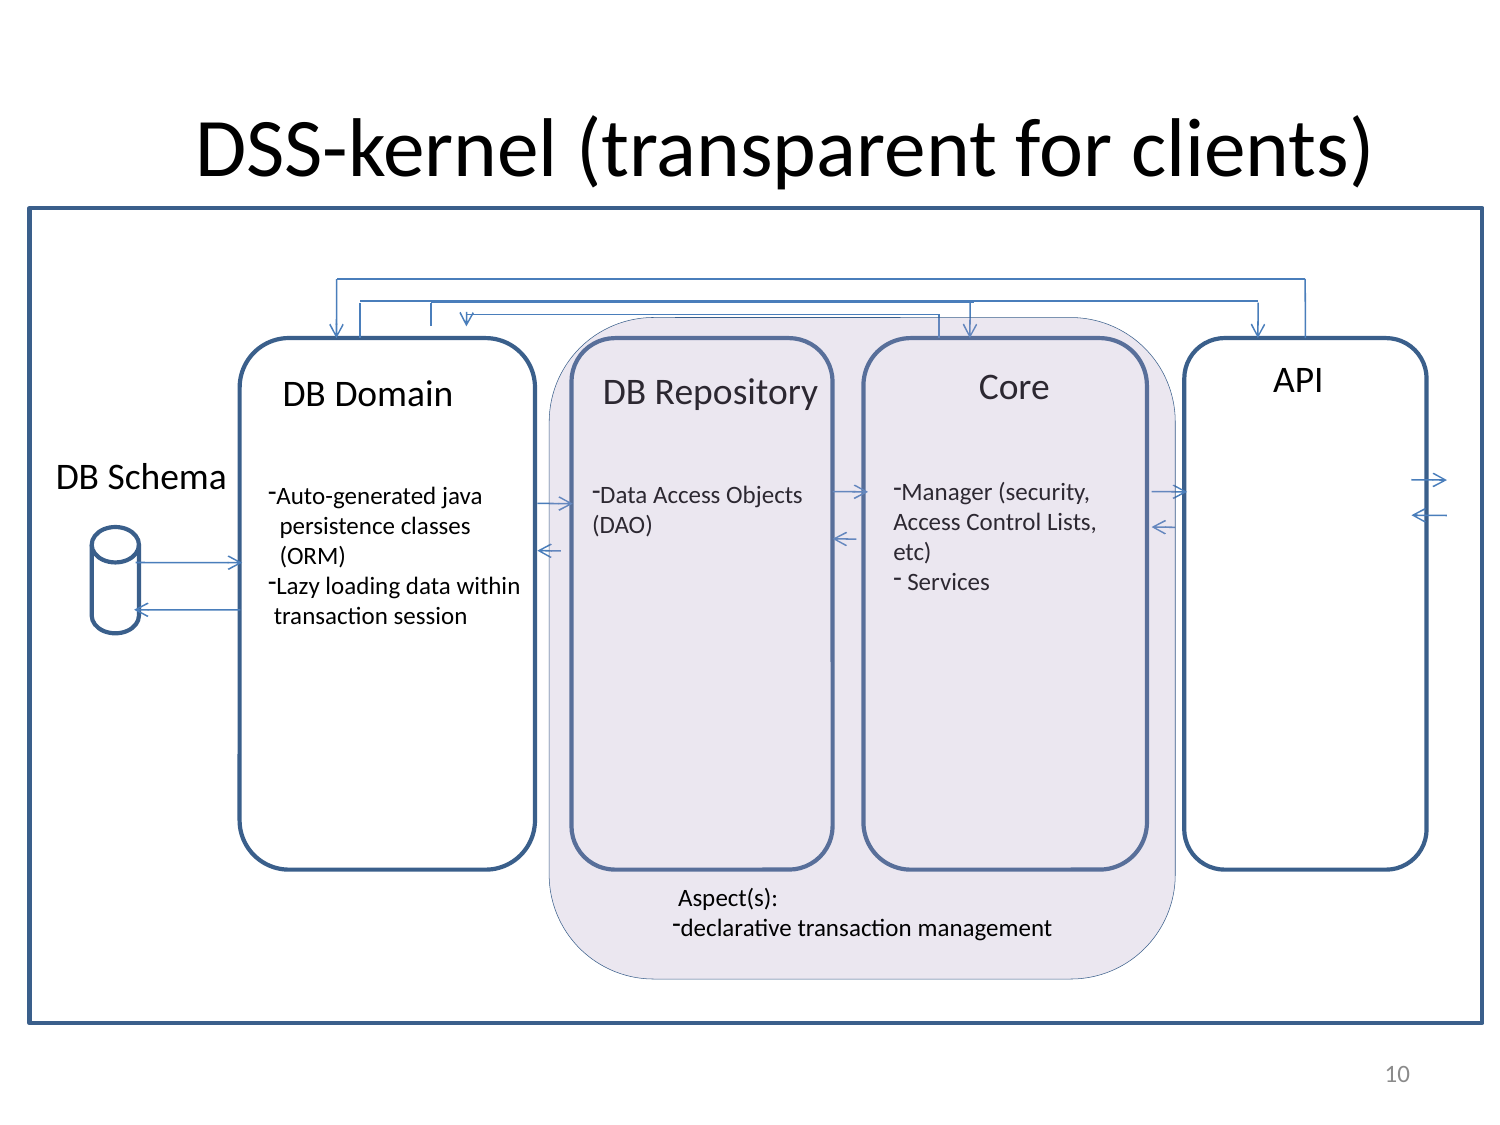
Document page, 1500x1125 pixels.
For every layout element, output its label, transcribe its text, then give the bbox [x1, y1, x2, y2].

slide_number 10 [1074, 1042, 1425, 1103]
text_box [1196, 335, 1415, 347]
text_box Aspect(s): declarative transaction management [657, 874, 1077, 949]
text_box [547, 315, 1178, 982]
text_box API [1190, 347, 1439, 407]
text_box [237, 335, 538, 872]
text_box [27, 206, 1484, 1025]
text_box [1182, 354, 1429, 872]
text_box DSS-kernel (transparent for clients) [180, 85, 1391, 201]
